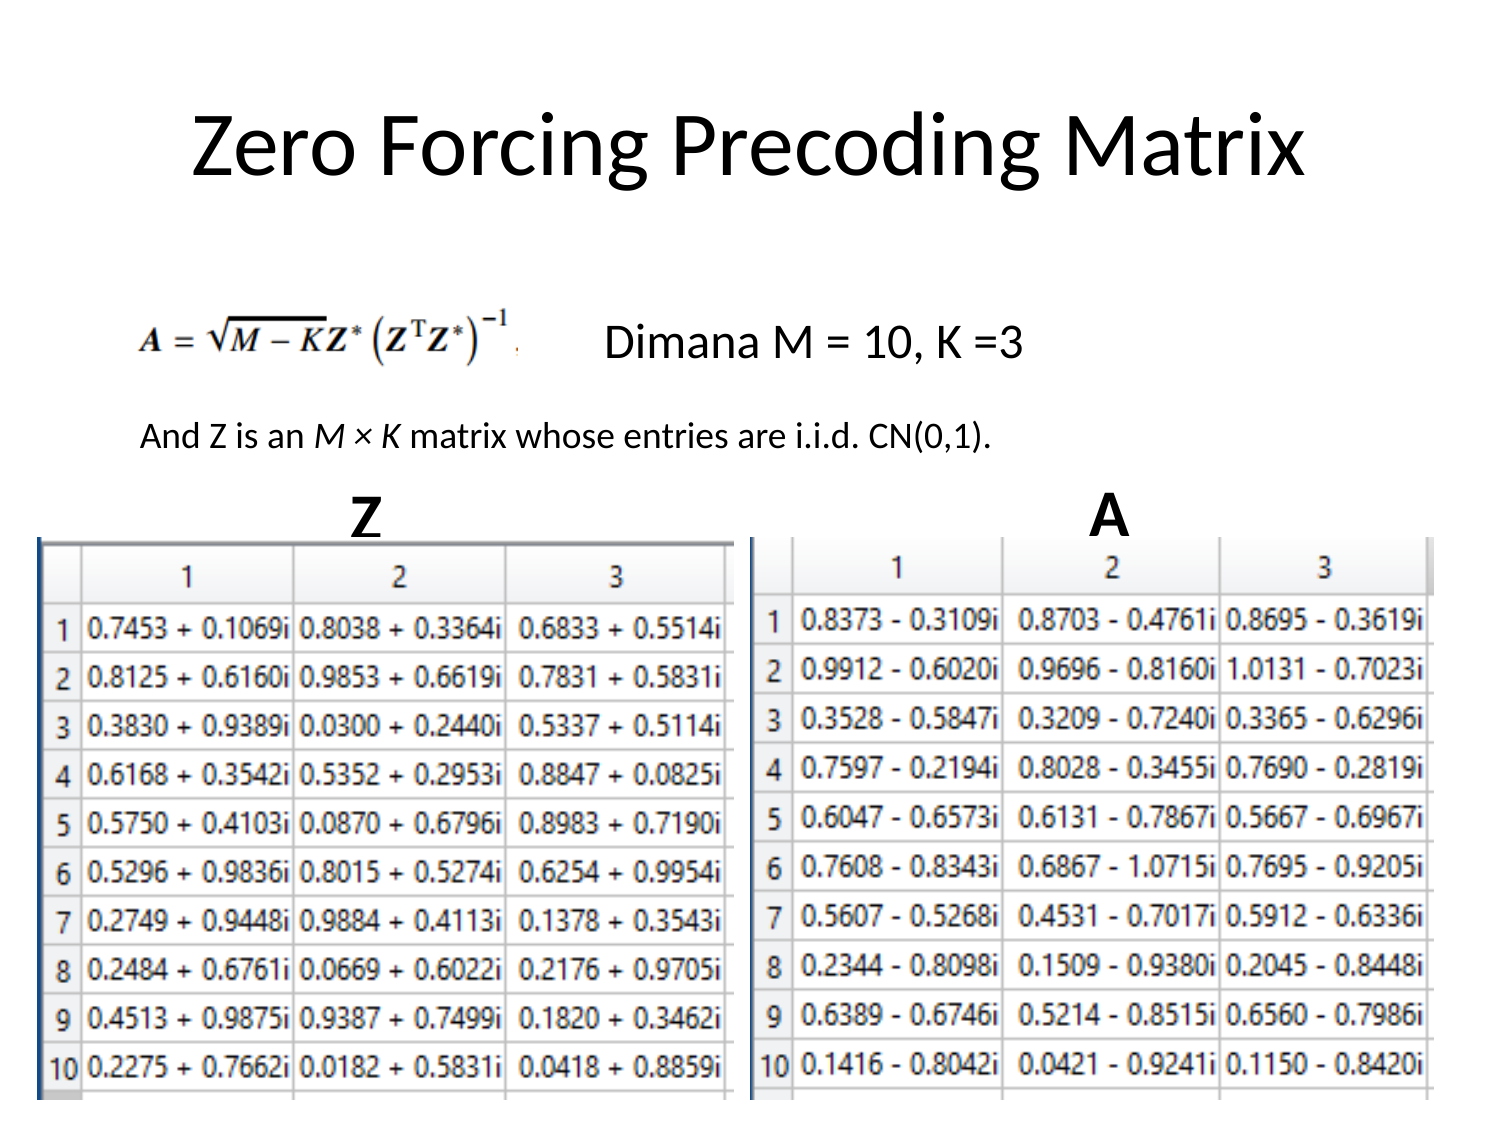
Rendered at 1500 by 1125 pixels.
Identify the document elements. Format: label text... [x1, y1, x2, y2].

text_box And Z is an M × K matrix whose entries are i.i.d. CN(0,1). [125, 403, 1300, 464]
picture [124, 299, 518, 376]
text_box Dimana M = 10, K =3 [589, 300, 1039, 376]
title Zero Forcing Precoding Matrix [75, 45, 1425, 233]
picture [37, 537, 735, 1101]
text_box A [1074, 462, 1160, 535]
picture [749, 537, 1434, 1101]
text_box Z [335, 466, 412, 535]
